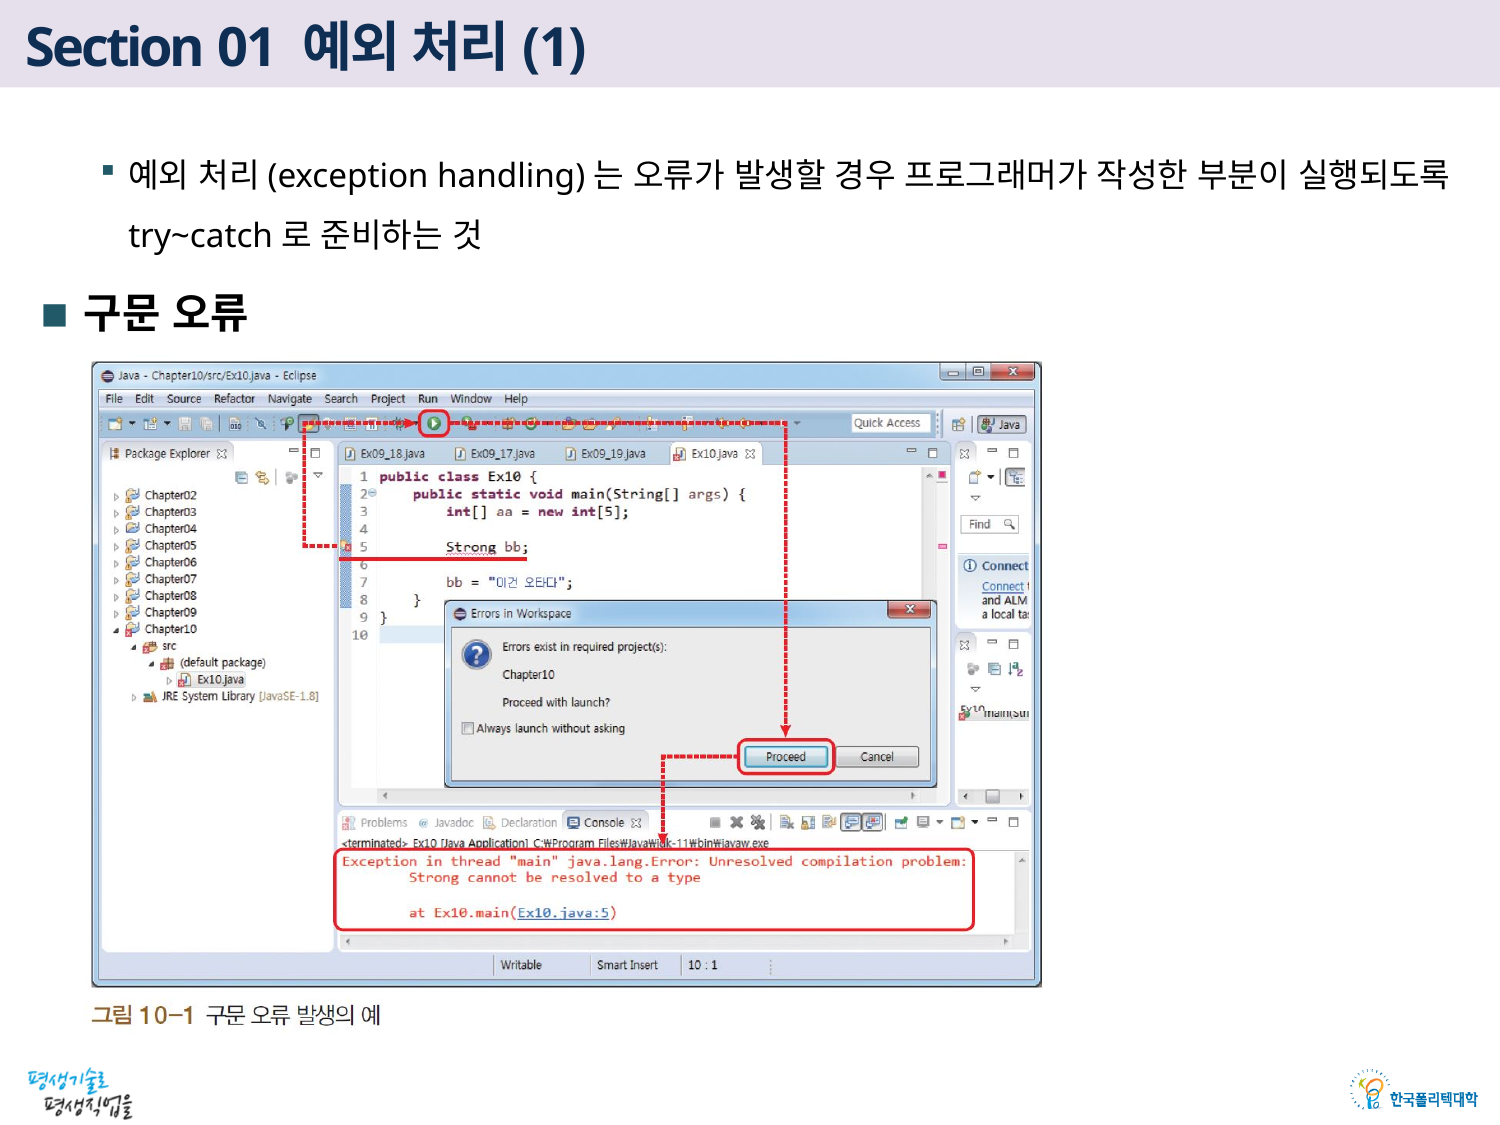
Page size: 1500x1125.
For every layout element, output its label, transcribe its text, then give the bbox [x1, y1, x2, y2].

picture [17, 1062, 167, 1122]
list 예외 처리(exception handling)는 오류가 발생할 경우 프로그래머가 작성한 부분이 실행되도록 try~catch로 준비하는 것 구문 오류 [10, 126, 1481, 1057]
picture [1346, 1064, 1481, 1114]
title Section 01 예외 처리(1) [10, 5, 1288, 84]
picture [85, 355, 1050, 1035]
